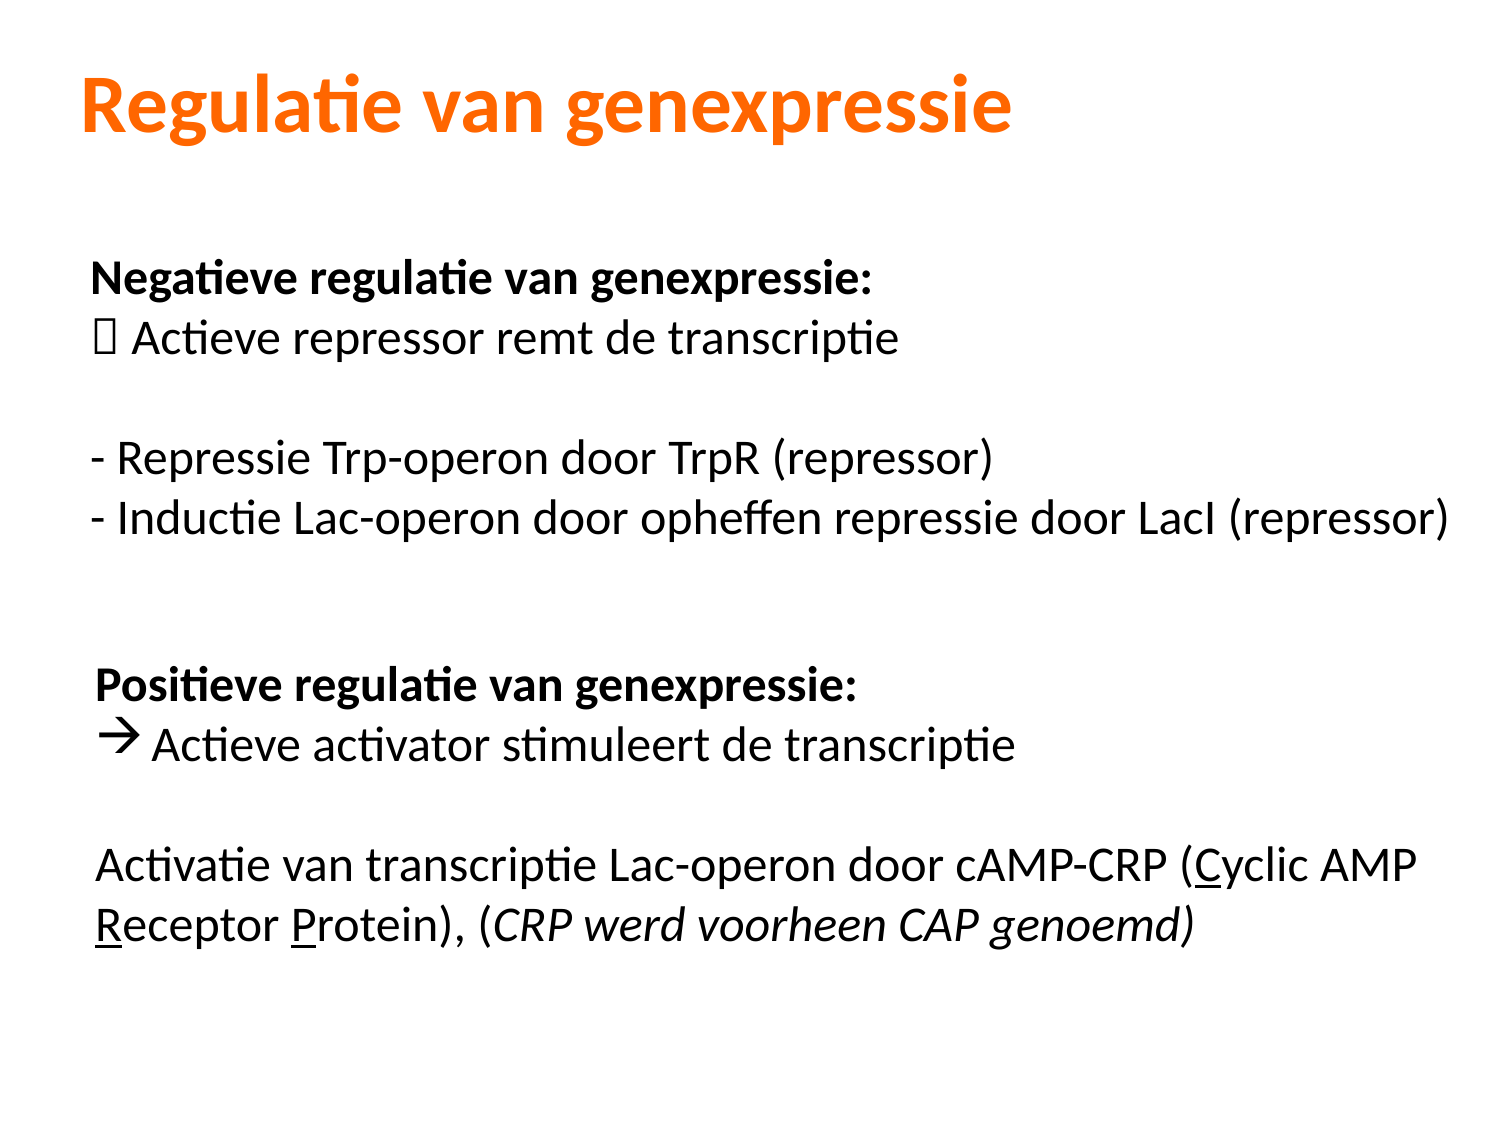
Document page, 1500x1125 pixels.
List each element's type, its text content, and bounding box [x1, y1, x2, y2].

text_box Regulatie van genexpressie [65, 42, 1452, 157]
text_box Positieve regulatie van genexpressie: Actieve activator stimuleert de transcriptie Activatie van transcriptie Lac-operon door cAMP-CRP (Cyclic AMP Receptor Protein), (CRP werd voorheen CAP genoemd) [80, 643, 1447, 959]
text_box Negatieve regulatie van genexpressie:  Actieve repressor remt de transcriptie - Repressie Trp-operon door TrpR (repressor) - Inductie Lac-operon door opheffen repressie door LacI (repressor) [75, 237, 1482, 613]
